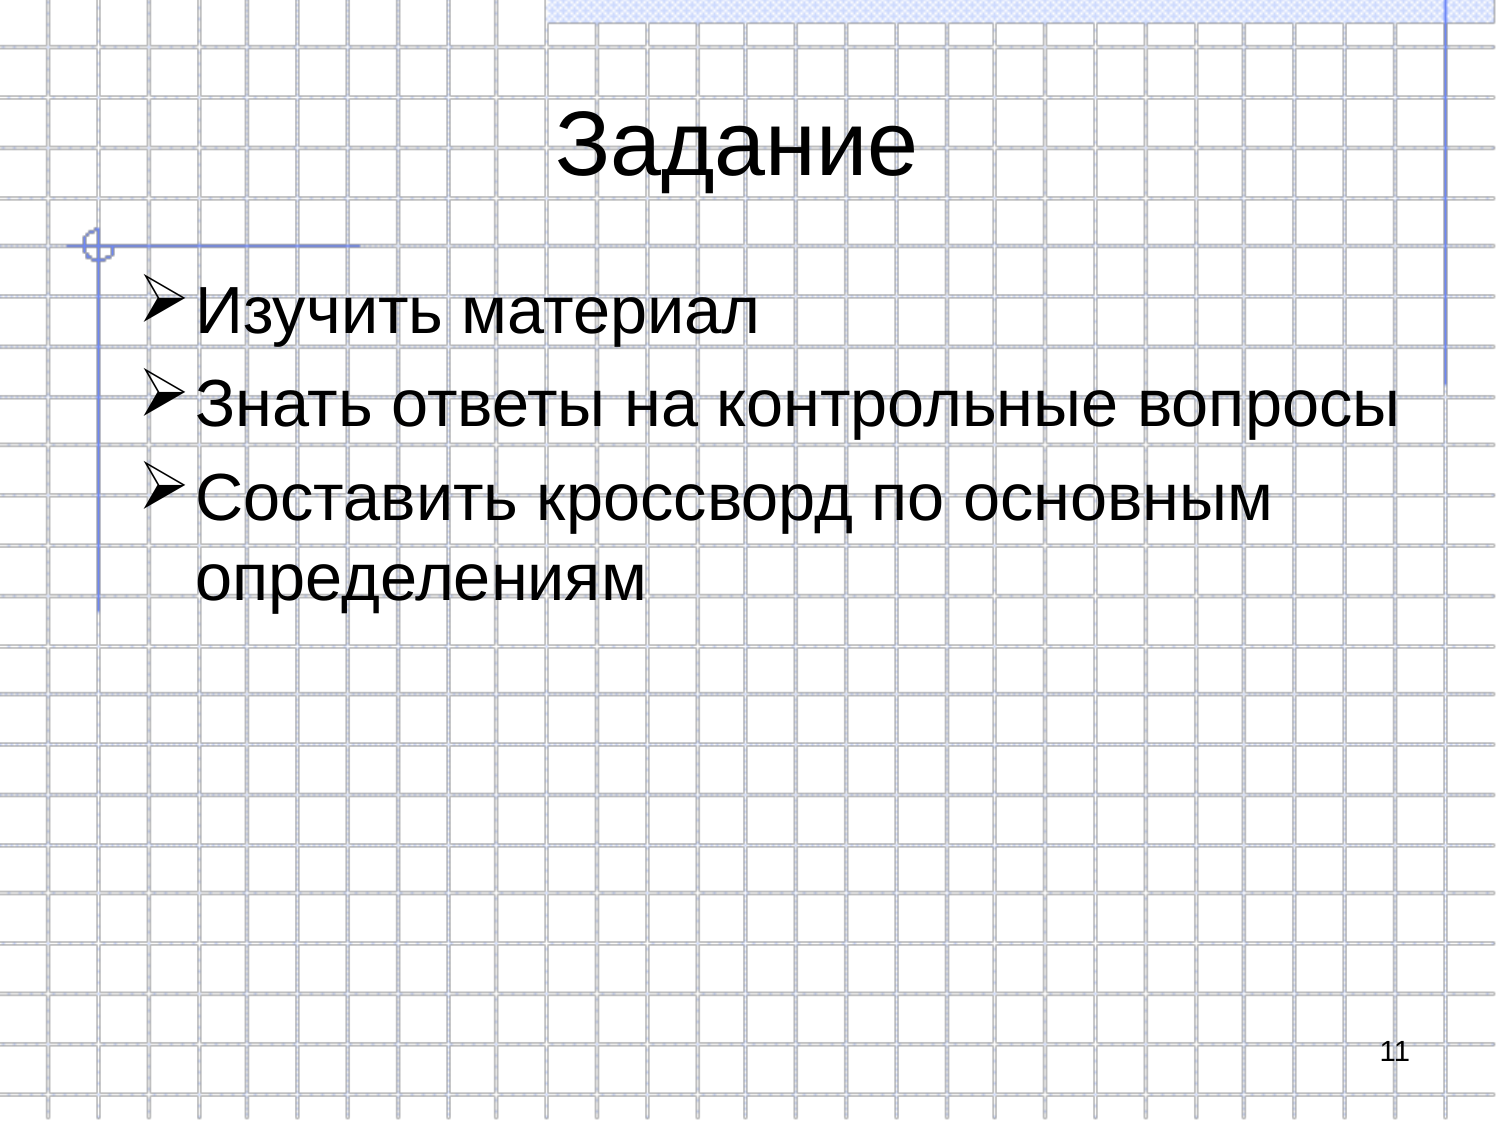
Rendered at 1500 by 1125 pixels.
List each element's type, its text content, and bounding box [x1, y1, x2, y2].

list Изучить материал Знать ответы на контрольные вопросы Составить кроссворд по основным определениям [123, 259, 1475, 1003]
picture [0, 0, 1500, 1125]
title Задание [74, 44, 1426, 233]
slide_number 11 [1074, 1024, 1426, 1103]
